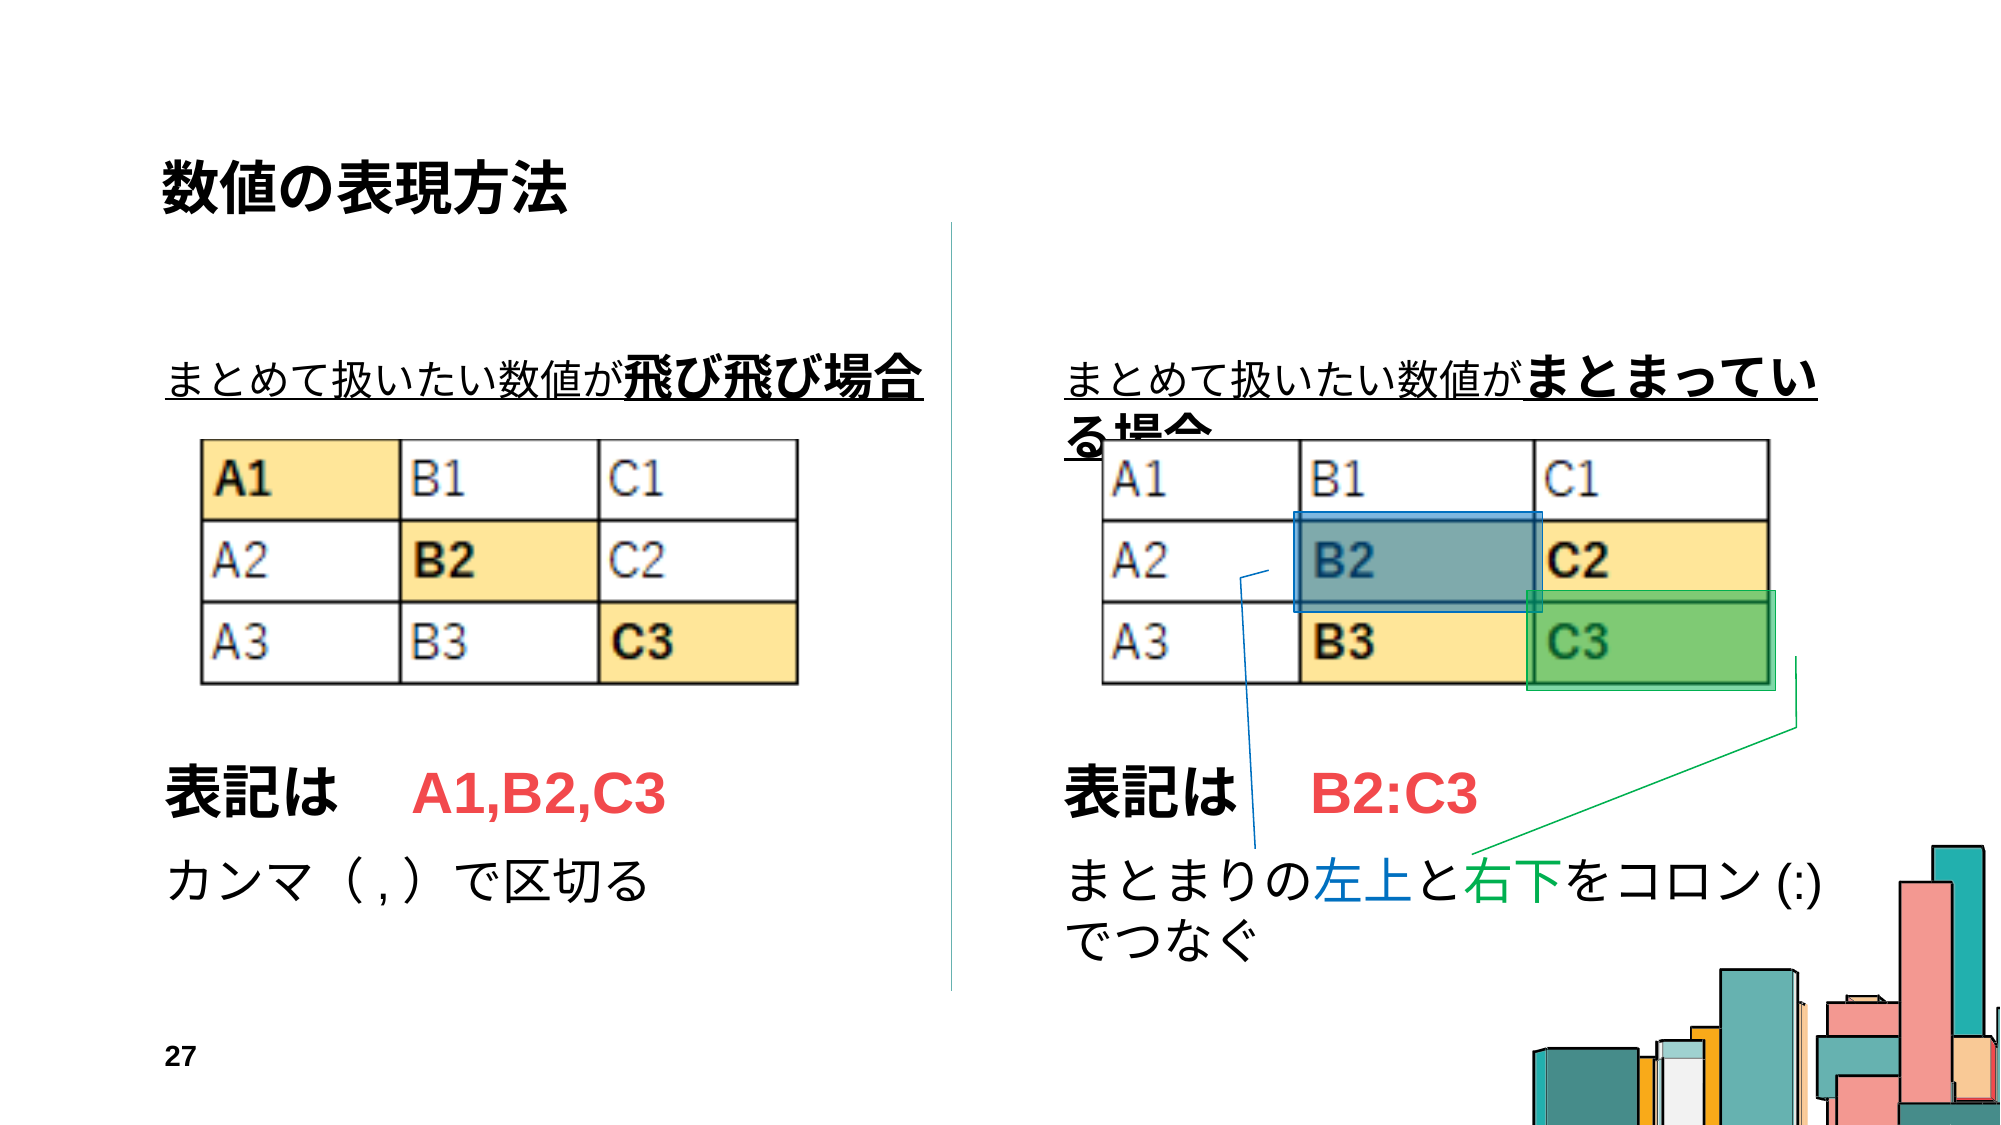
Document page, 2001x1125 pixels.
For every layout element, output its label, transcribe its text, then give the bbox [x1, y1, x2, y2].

list まとめて扱いたい数値がまとまっている場合 [1048, 337, 1854, 439]
picture [1101, 438, 1773, 687]
list まとめて扱いたい数値が飛び飛び場合 [149, 337, 947, 439]
title 数値の表現方法 [146, 11, 1854, 230]
slide_number ‹#› [149, 1025, 588, 1085]
picture [1471, 834, 2000, 1125]
picture [199, 438, 800, 687]
text_box 表記は B2:C3 まとまりの左上と右下をコロン(:)でつなぐ [1048, 747, 1893, 1025]
text_box 表記は A1,B2,C3 カンマ（,）で区切る [149, 747, 952, 1025]
